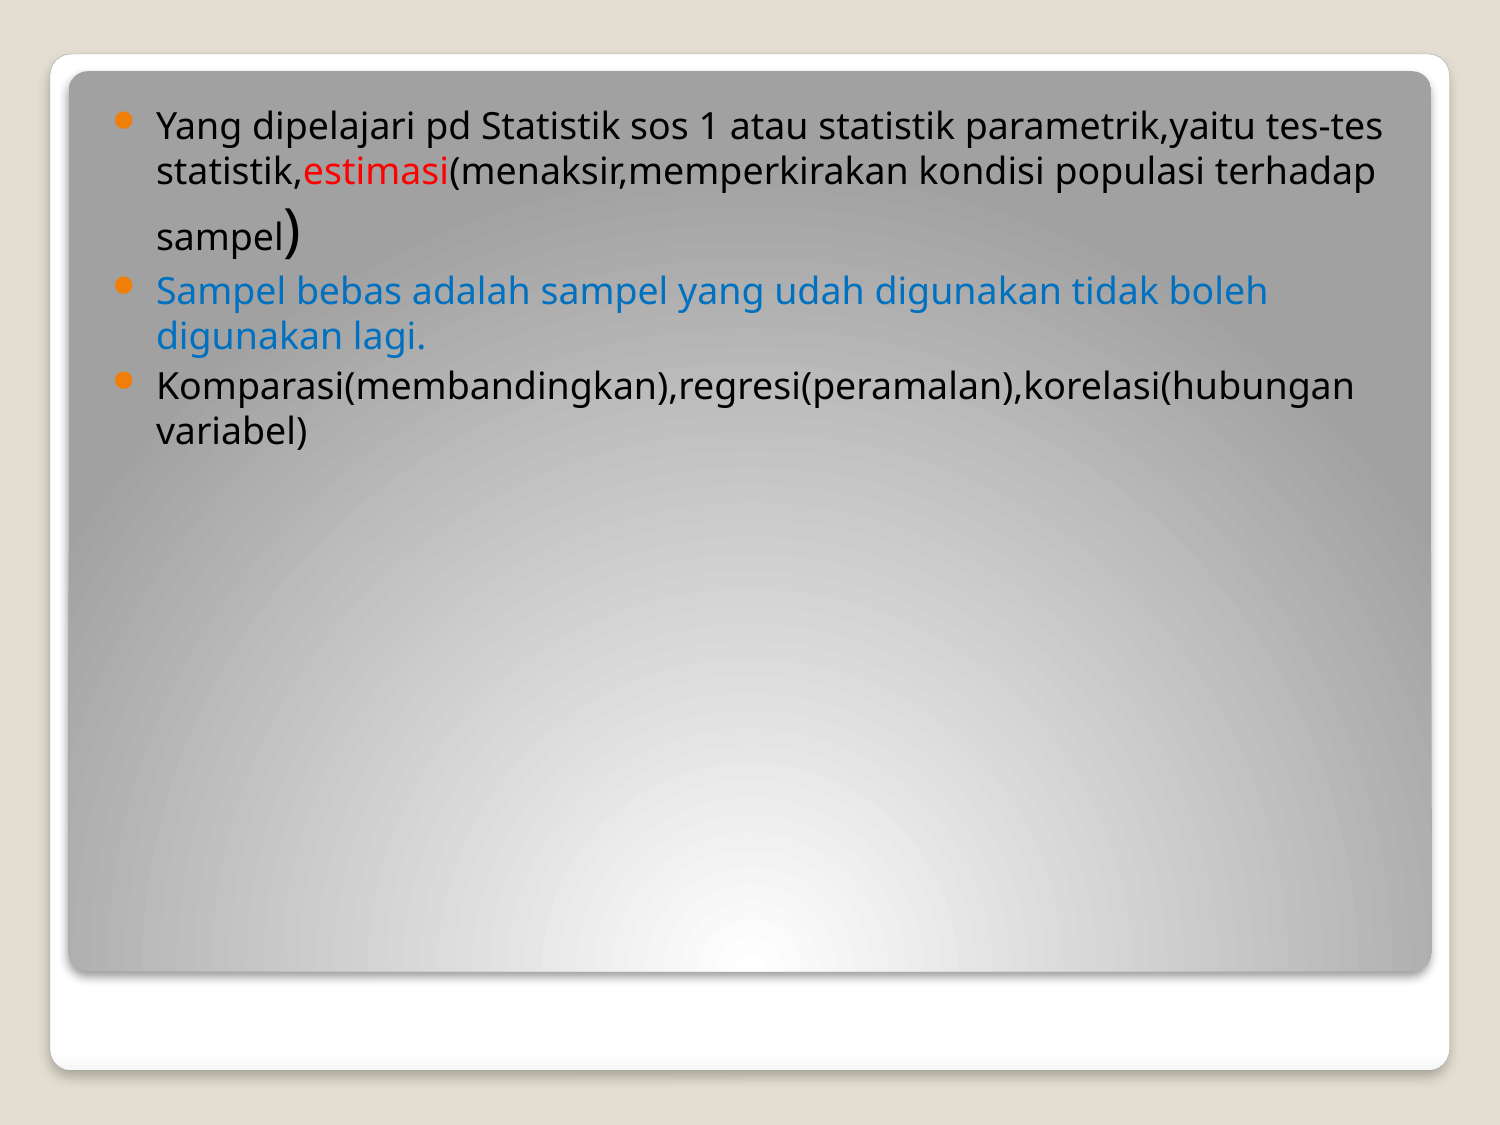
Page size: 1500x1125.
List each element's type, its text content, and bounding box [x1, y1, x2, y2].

list Yang dipelajari pd Statistik sos 1 atau statistik parametrik,yaitu tes-tes statistik,estimasi(menaksir,memperkirakan kondisi populasi terhadap sampel) Sampel bebas adalah sampel yang udah digunakan tidak boleh digunakan lagi. Komparasi(membandingkan),regresi(peramalan),korelasi(hubungan variabel) [82, 86, 1425, 1063]
